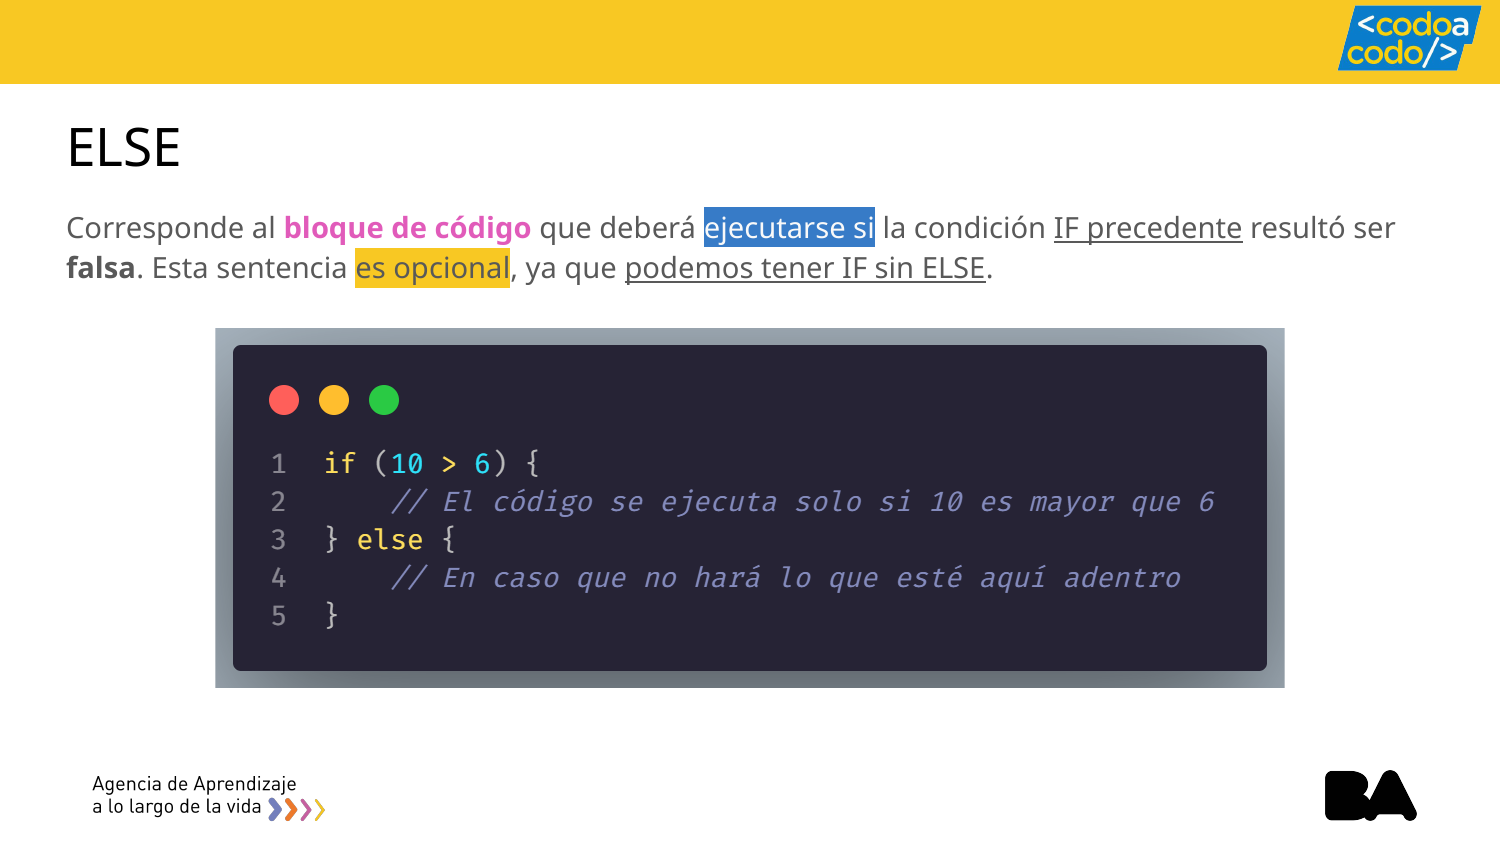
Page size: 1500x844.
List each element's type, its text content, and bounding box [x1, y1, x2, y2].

picture [1337, 5, 1482, 71]
list Corresponde al bloque de código que deberá ejecutarse si la condición IF precedente resultó ser falsa. Esta sentencia es opcional, ya que podemos tener IF sin ELSE. [51, 189, 1420, 329]
picture [214, 328, 1286, 689]
title ELSE [51, 98, 1449, 192]
picture [1325, 770, 1417, 821]
picture [70, 756, 344, 835]
